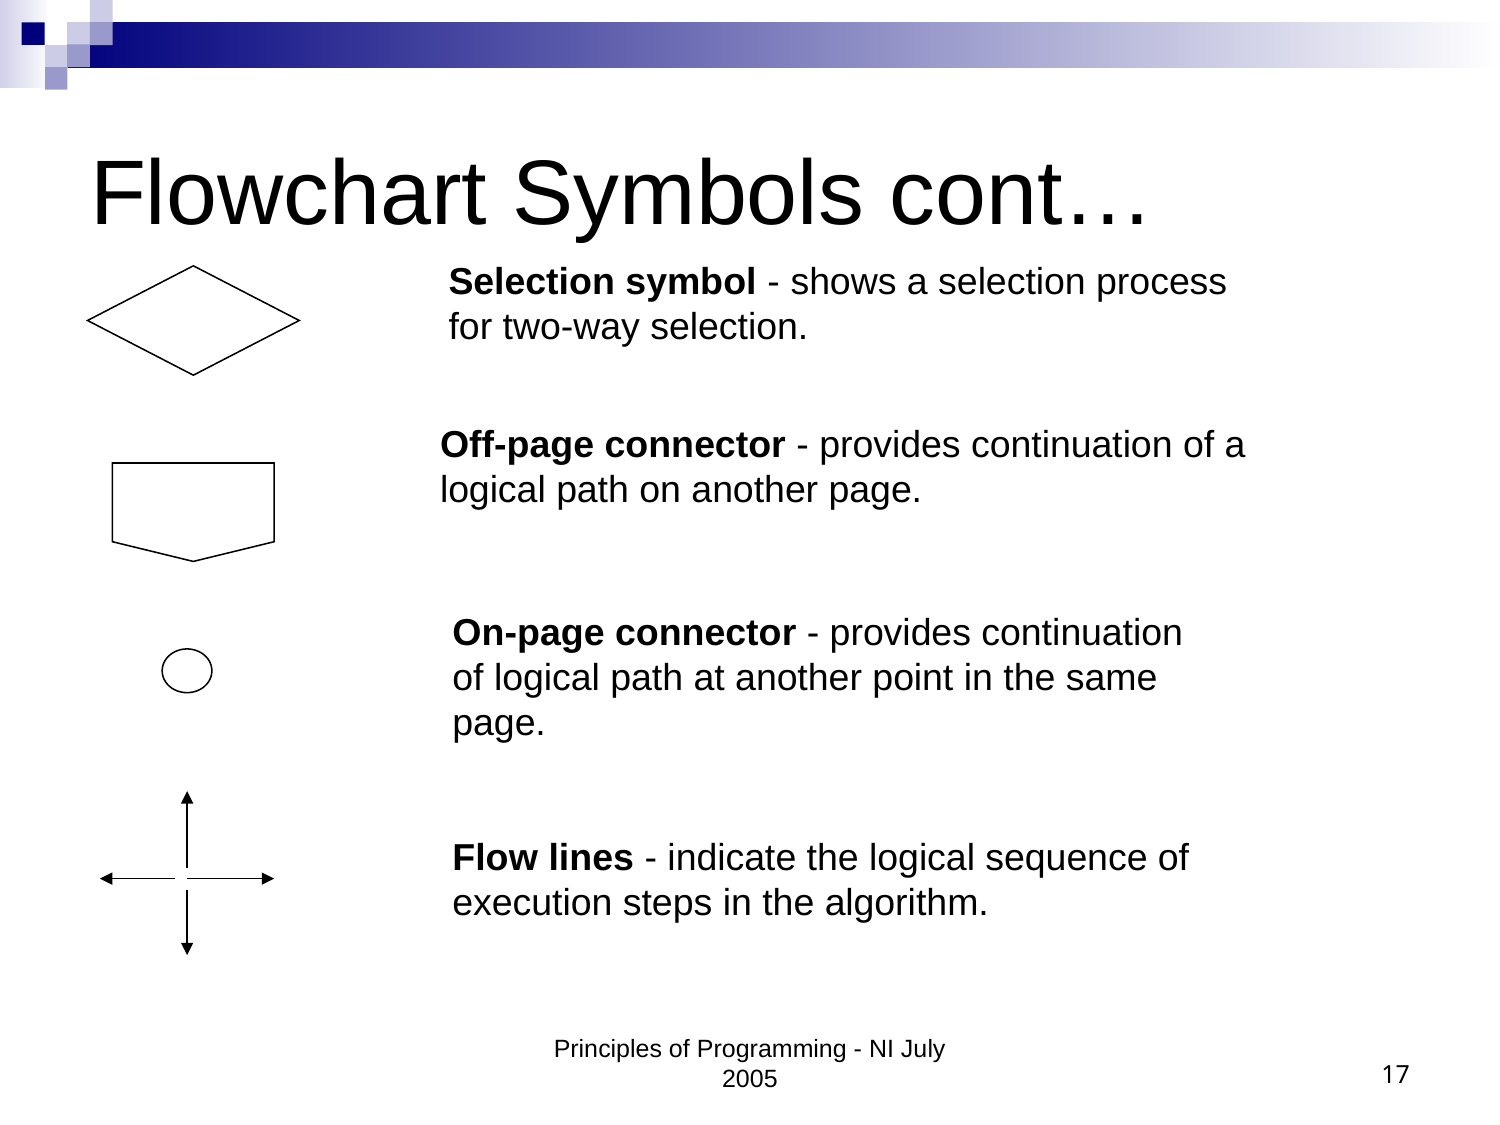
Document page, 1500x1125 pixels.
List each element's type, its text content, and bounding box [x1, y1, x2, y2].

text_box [87, 249, 1375, 961]
text_box Principles of Programming - NI July 2005 [512, 1024, 988, 1100]
title Flowchart Symbols cont… [75, 75, 1425, 300]
text_box 17 [1074, 1024, 1425, 1100]
